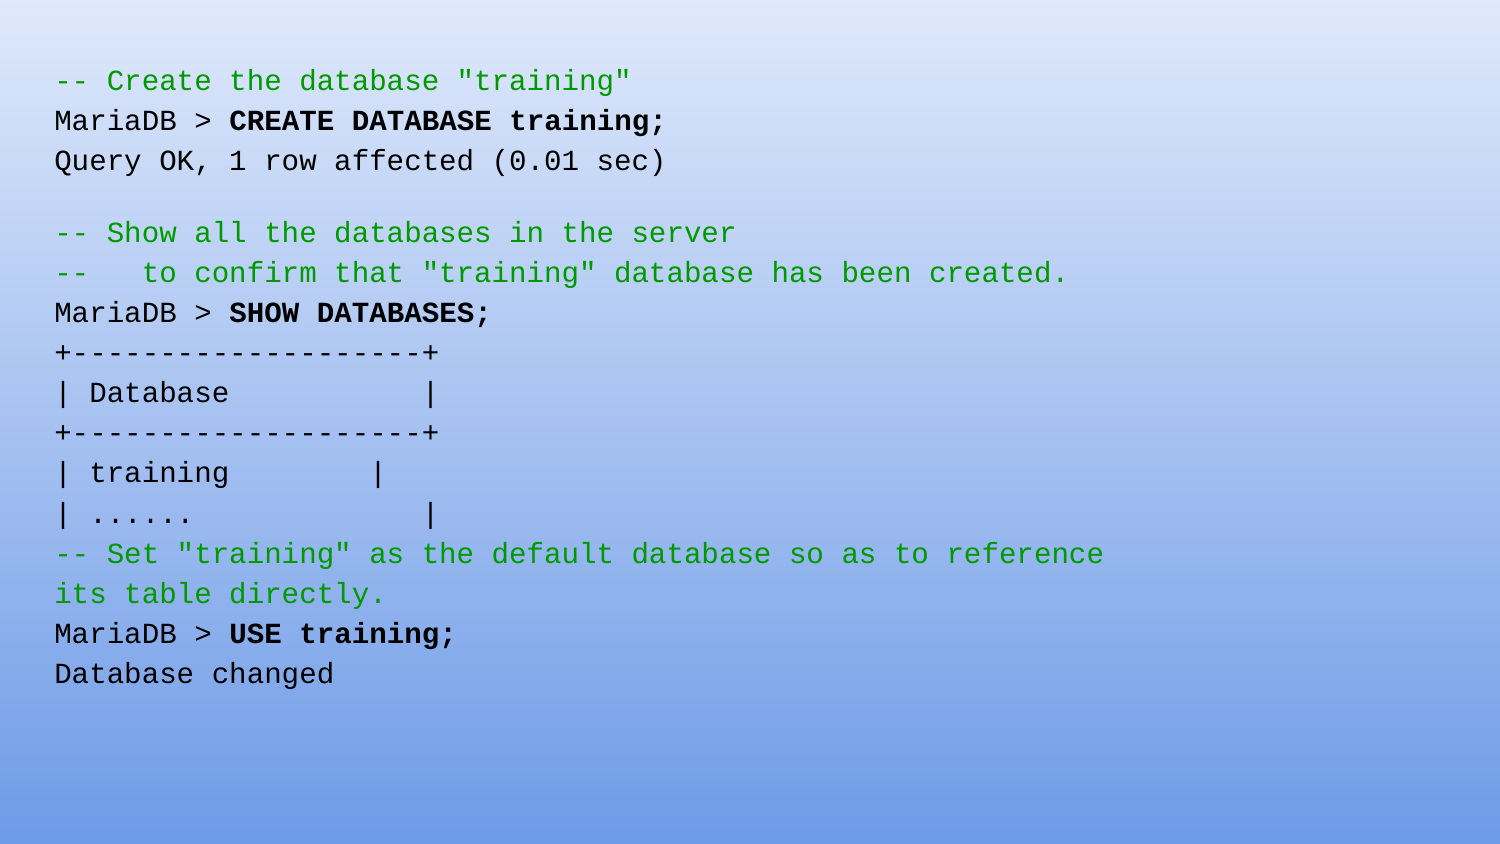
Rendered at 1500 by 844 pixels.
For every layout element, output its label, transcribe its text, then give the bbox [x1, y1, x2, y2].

text_box -- Create the database "training" MariaDB > CREATE DATABASE training; Query OK, 1 row affected (0.01 sec) -- Show all the databases in the server -- to confirm that "training" database has been created. MariaDB > SHOW DATABASES; +--------------------+ | Database | +--------------------+ | training | | ...... | -- Set "training" as the default database so as to reference its table directly. MariaDB > USE training; Database changed [43, 50, 1125, 750]
